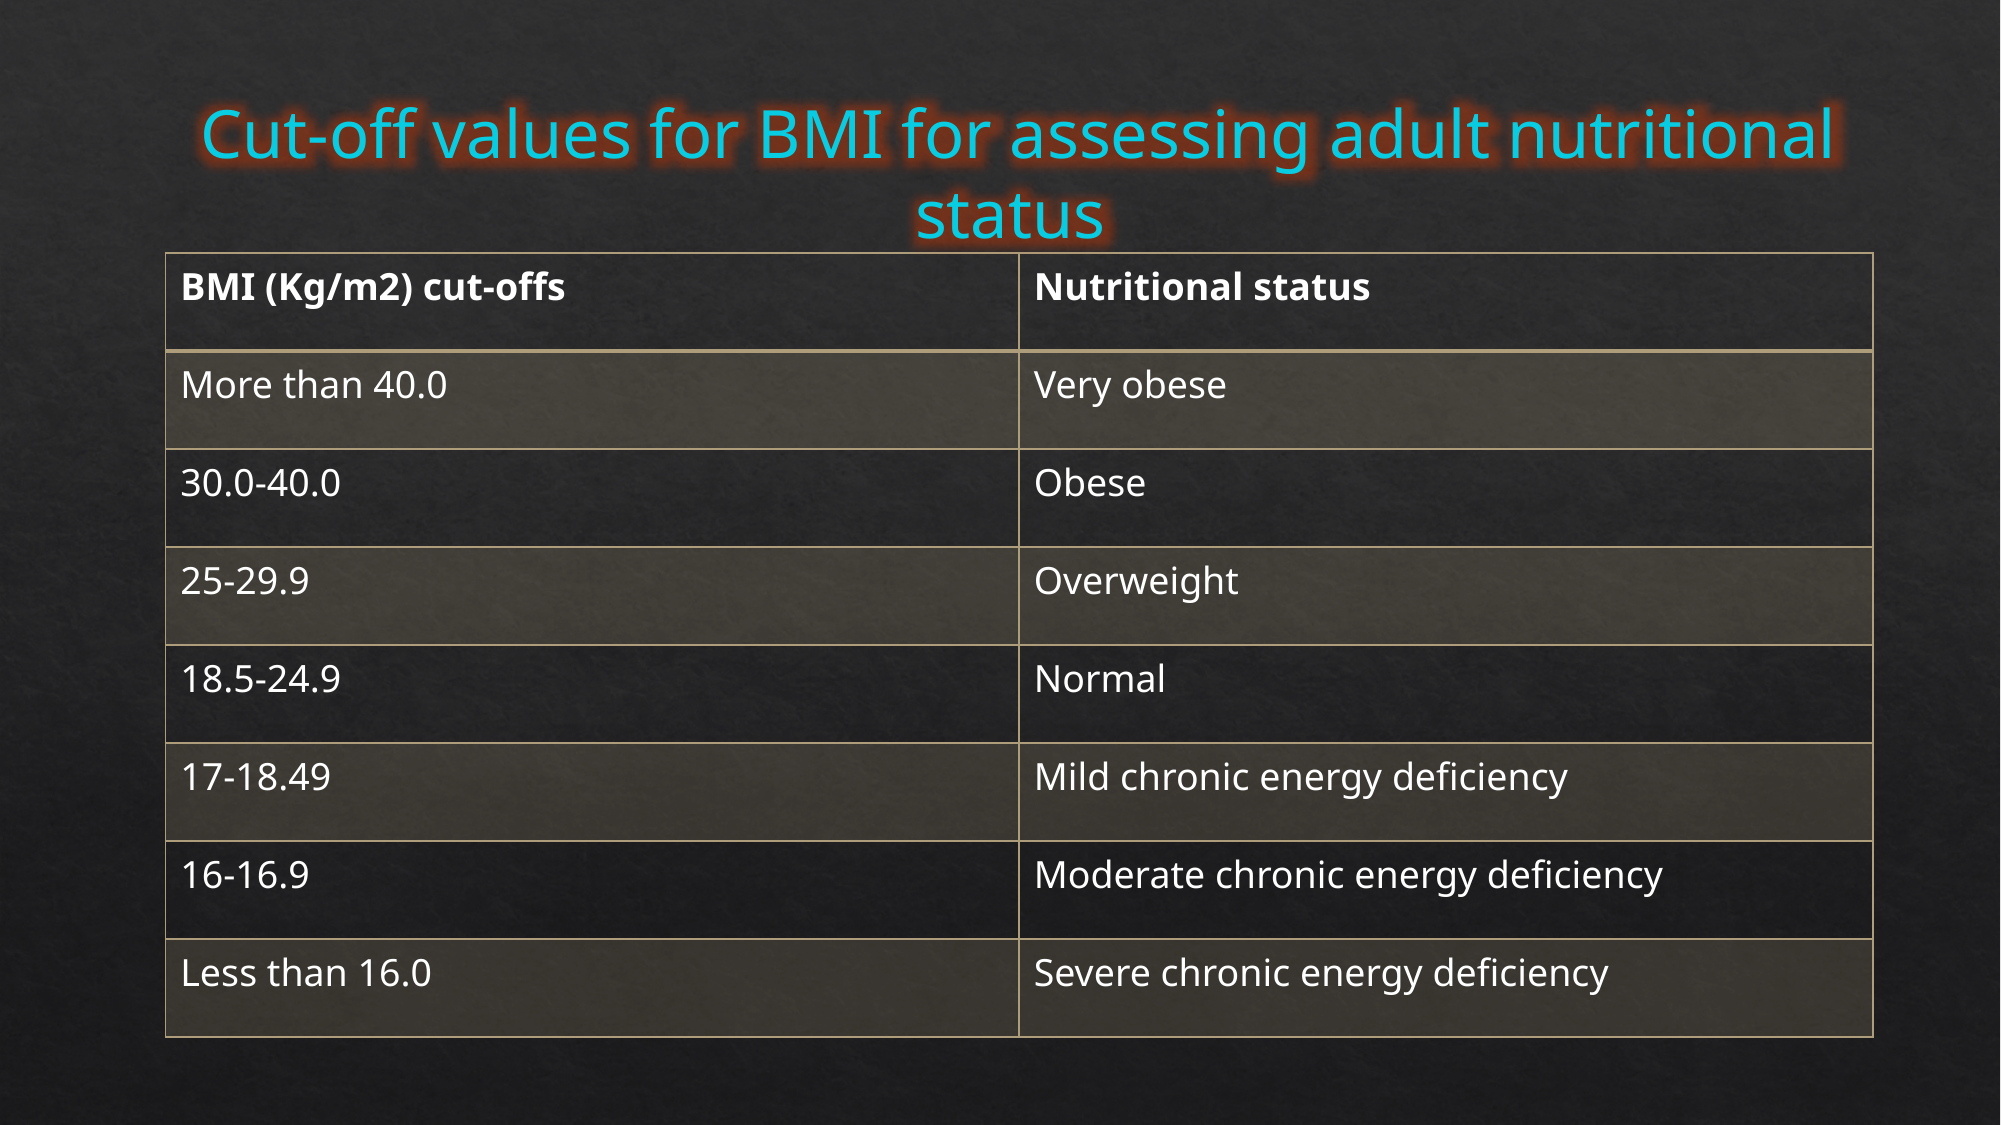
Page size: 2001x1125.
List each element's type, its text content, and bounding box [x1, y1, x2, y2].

text_box Cut-off values for BMI for assessing adult nutritional status [143, 84, 1895, 260]
table_cell 16-16.9 [166, 842, 1018, 938]
table_header BMI (Kg/m2) cut-offs [166, 275, 1018, 349]
table_cell Very obese [1020, 353, 1872, 448]
table_cell 18.5-24.9 [166, 646, 1018, 742]
table_cell Obese [1020, 450, 1872, 546]
table_cell 30.0-40.0 [166, 450, 1018, 546]
table_cell Overweight [1020, 548, 1872, 644]
table_cell Less than 16.0 [166, 940, 1018, 1036]
table_cell Severe chronic energy deficiency [1020, 940, 1872, 1036]
table_cell More than 40.0 [166, 353, 1018, 448]
table_cell Normal [1020, 646, 1872, 742]
table_cell 25-29.9 [166, 548, 1018, 644]
table_cell Mild chronic energy deficiency [1020, 744, 1872, 840]
table_cell 17-18.49 [166, 744, 1018, 840]
table_cell Moderate chronic energy deficiency [1020, 842, 1872, 938]
table_header Nutritional status [1020, 275, 1872, 349]
